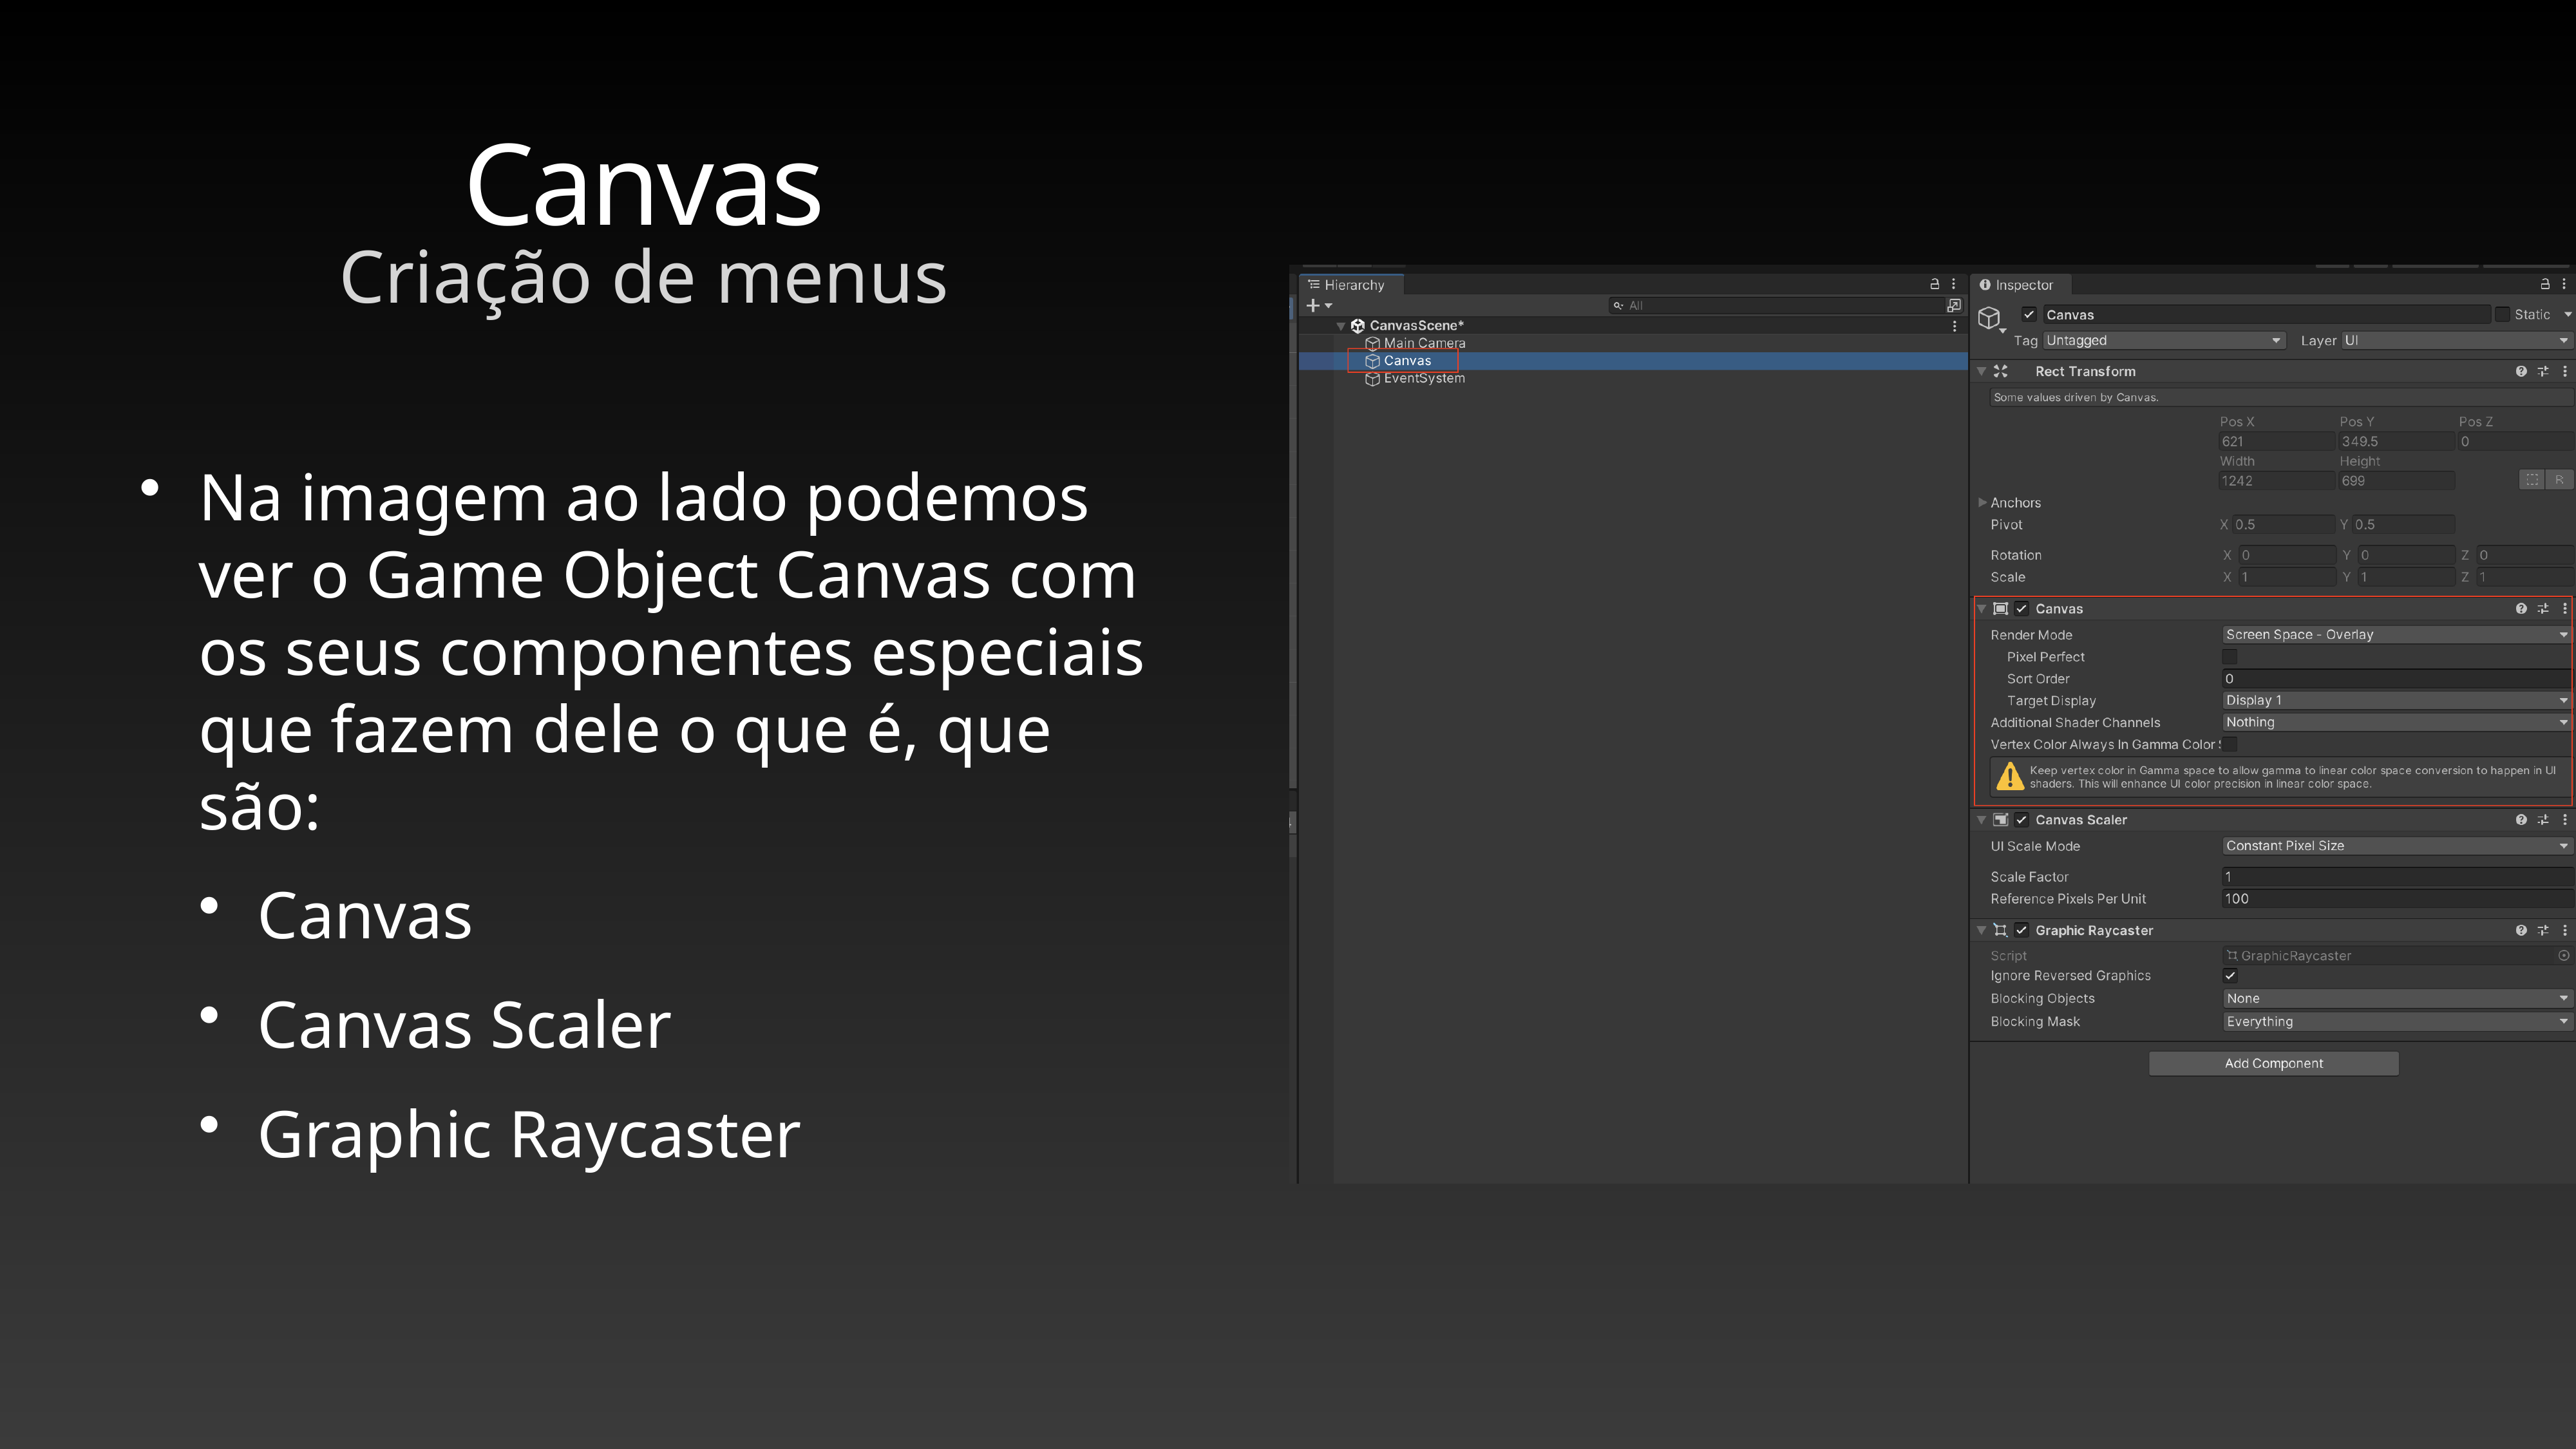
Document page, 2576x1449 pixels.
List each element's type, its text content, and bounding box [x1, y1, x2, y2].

title Canvas [133, 88, 1155, 225]
picture [1289, 265, 2576, 1184]
list Criação de menus [133, 225, 1155, 334]
list Na imagem ao lado podemos ver o Game Object Canvas com os seus componentes especiais que fazem dele o que é, que são: Canvas Canvas Scaler Graphic Raycaster [133, 450, 1155, 1342]
